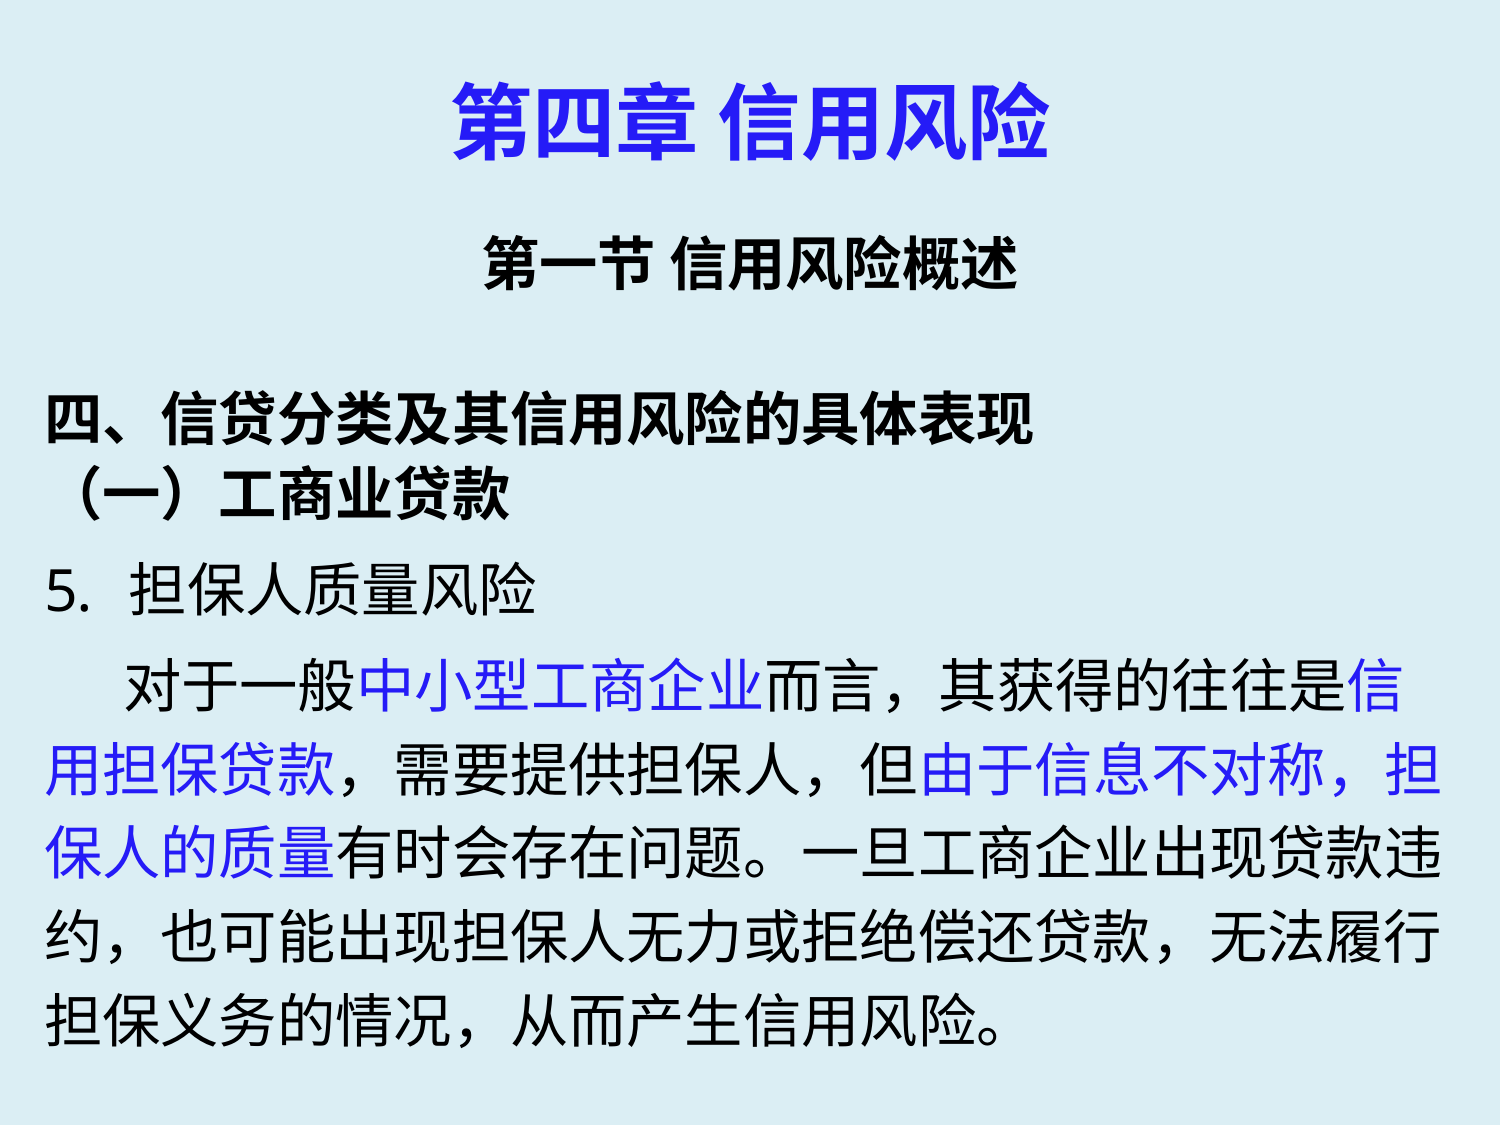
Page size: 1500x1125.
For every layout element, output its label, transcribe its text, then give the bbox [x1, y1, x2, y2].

list 第一节 信用风险概述 四、信贷分类及其信用风险的具体表现 （一）工商业贷款 担保人质量风险 对于一般中小型工商企业而言，其获得的往往是信用担保贷款，需要提供担保人，但由于信息不对称，担保人的质量有时会存在问题。一旦工商企业出现贷款违约，也可能出现担保人无力或拒绝偿还贷款，无法履行担保义务的情况，从而产生信用风险。 [29, 219, 1471, 1071]
title 第四章 信用风险 [75, 45, 1425, 197]
